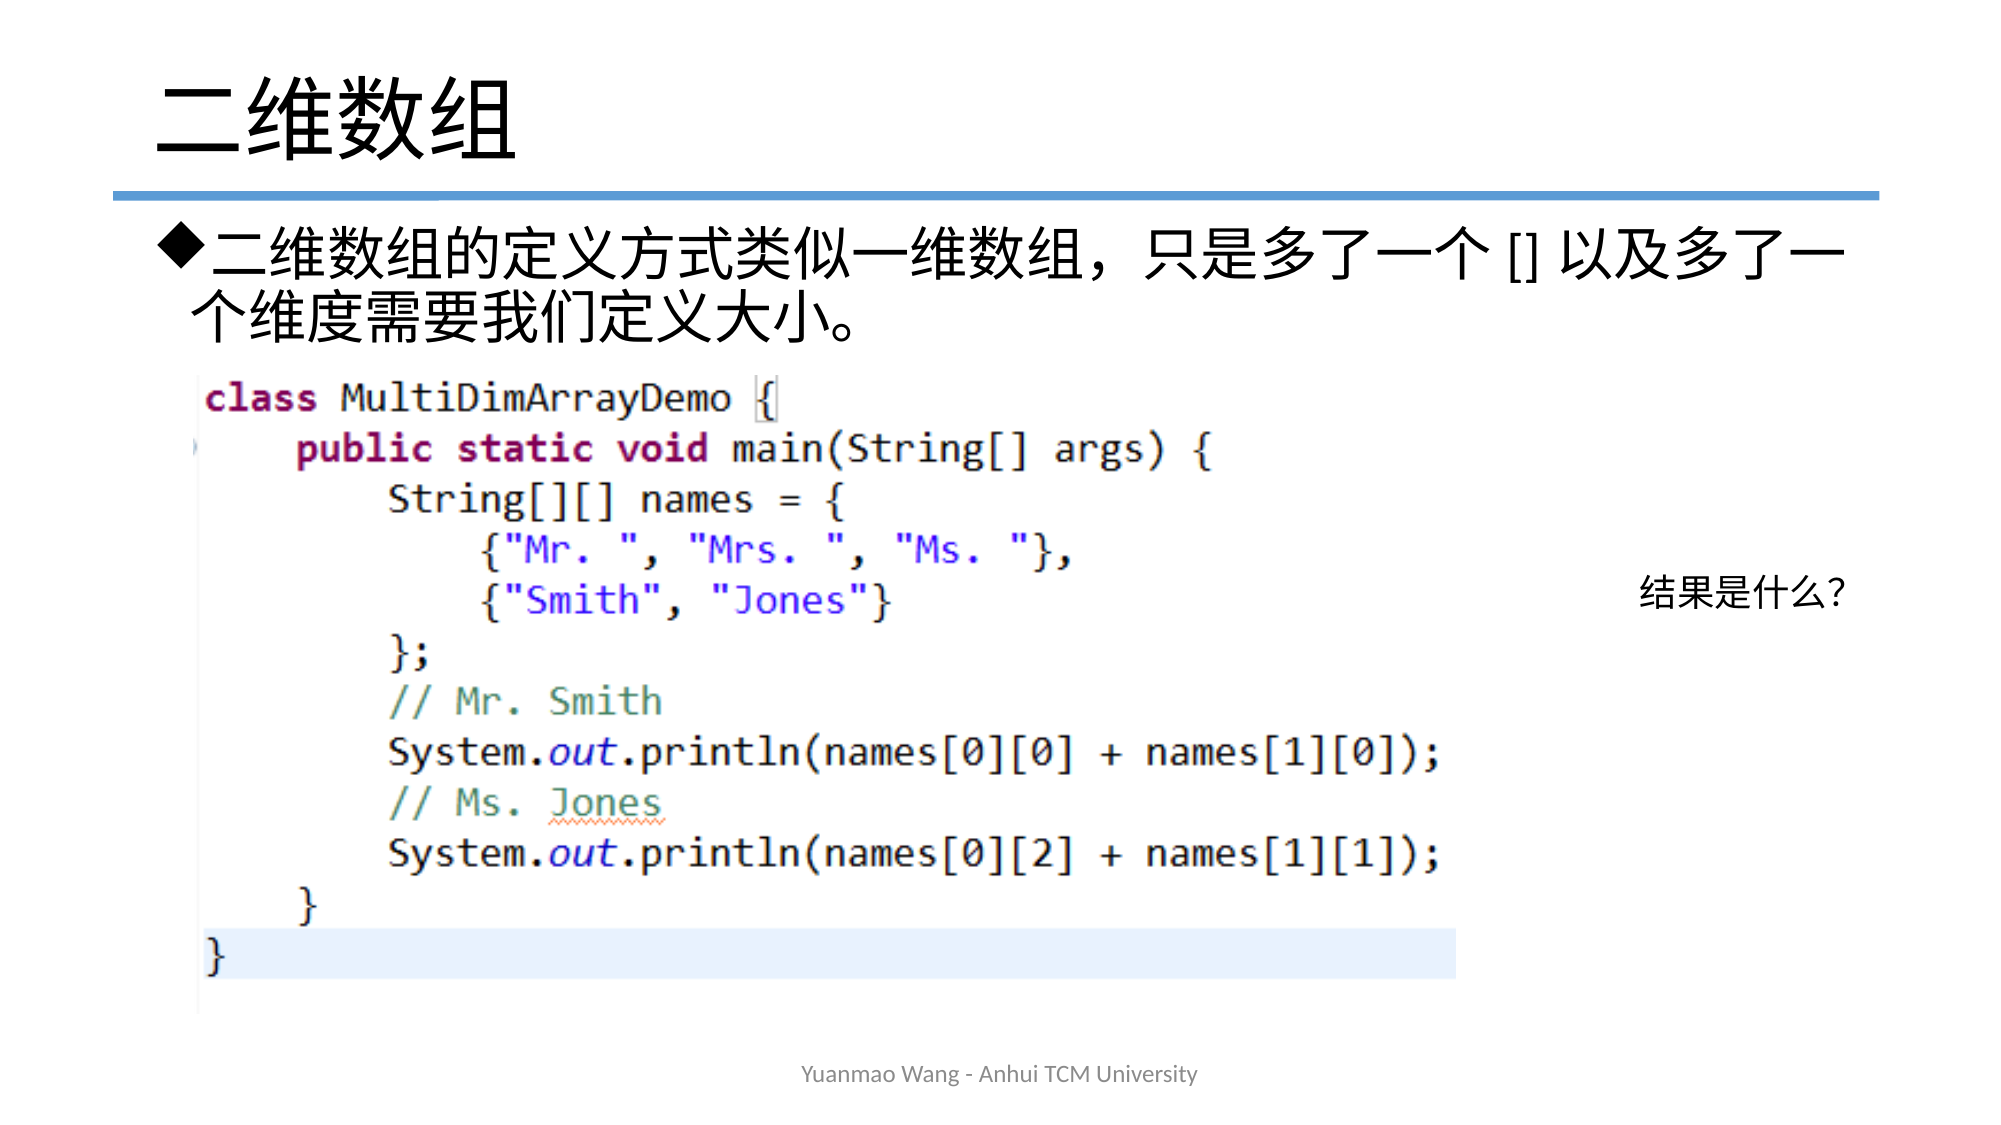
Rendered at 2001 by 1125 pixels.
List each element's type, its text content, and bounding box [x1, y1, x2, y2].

title 二维数组 [137, 59, 1863, 189]
list 二维数组的定义方式类似一维数组，只是多了一个[]以及多了一个维度需要我们定义大小。 [137, 217, 1863, 1014]
text_box 结果是什么？ [1624, 561, 1895, 621]
footer Yuanmao Wang - Anhui TCM University [662, 1042, 1338, 1103]
picture [193, 375, 1456, 1014]
